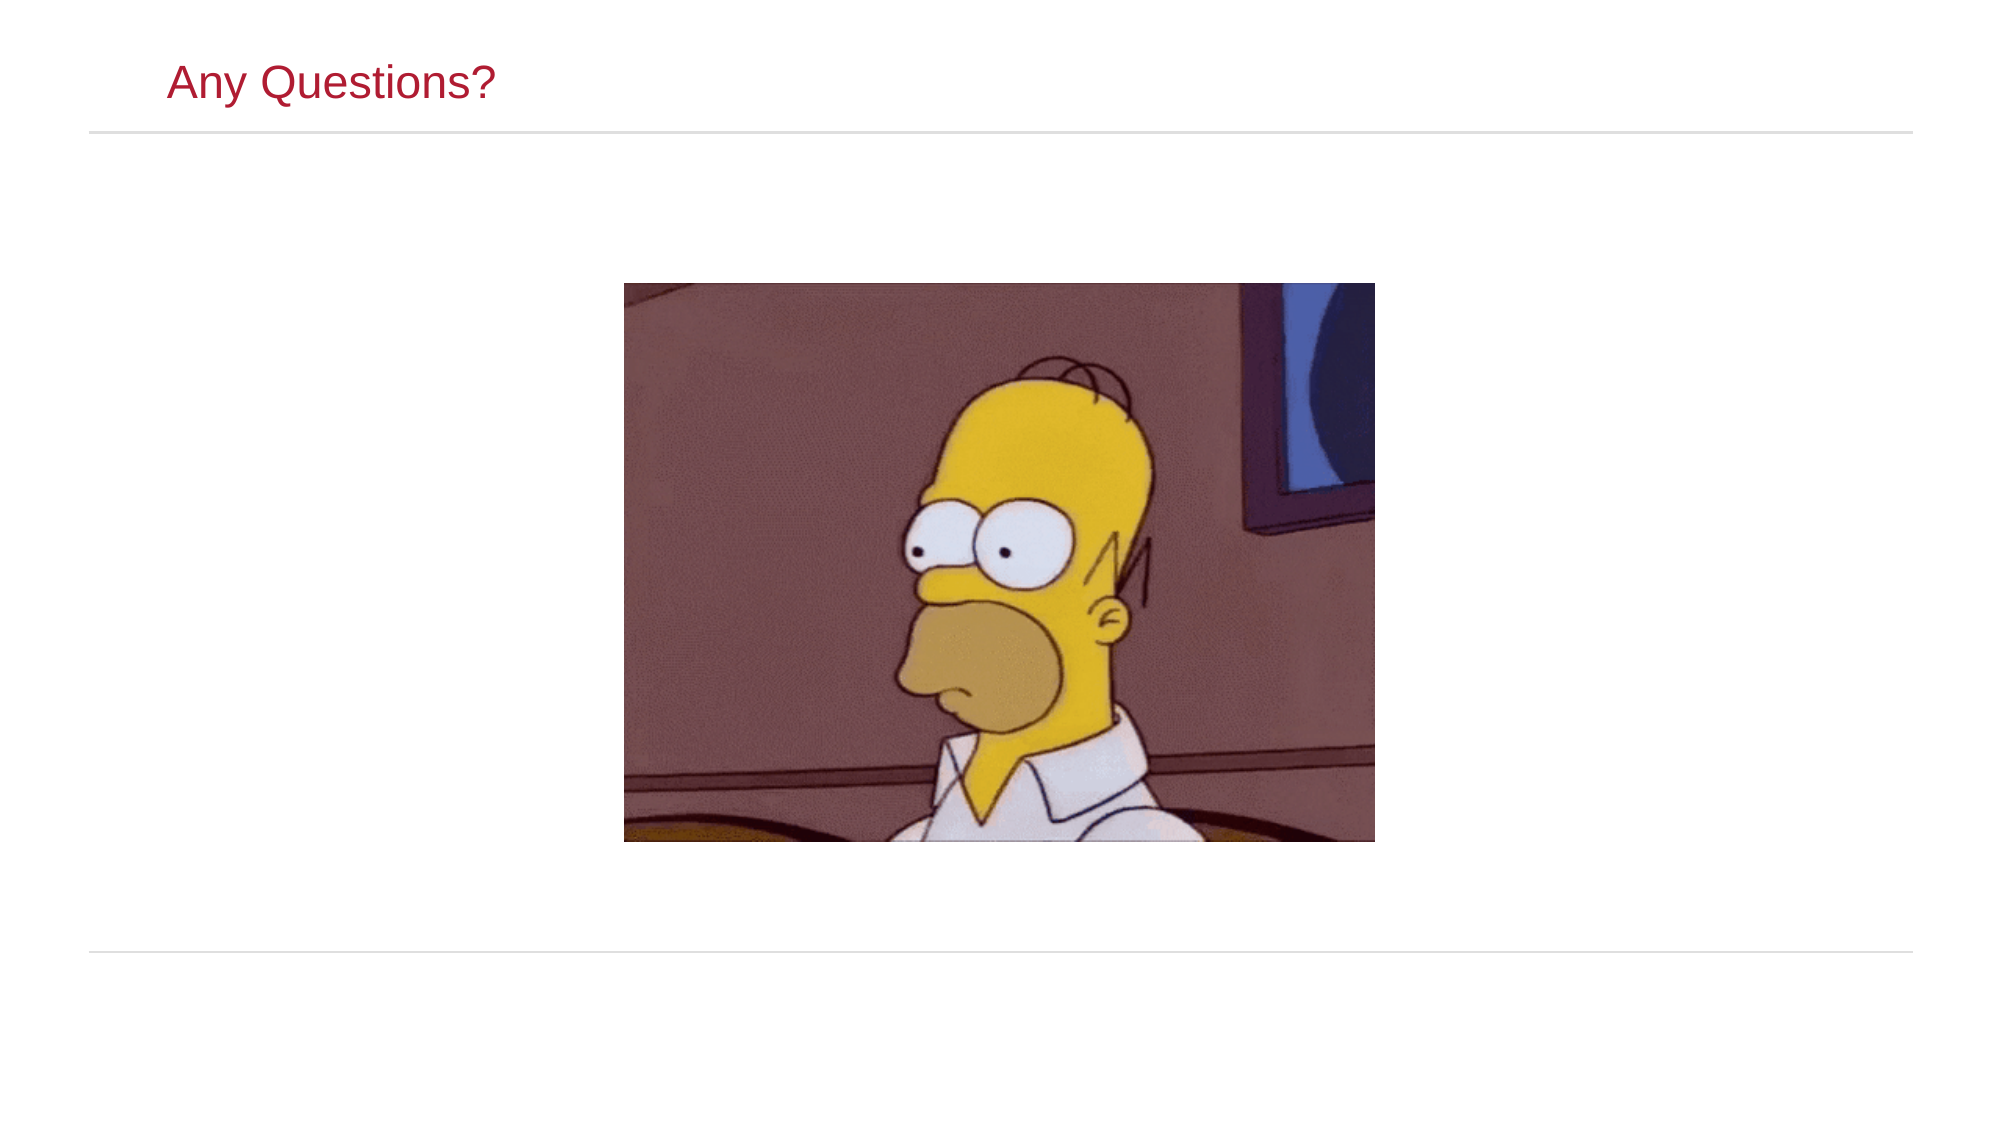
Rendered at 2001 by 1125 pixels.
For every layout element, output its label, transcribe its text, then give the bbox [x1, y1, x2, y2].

picture [624, 283, 1376, 842]
list Any Questions? [158, 50, 1827, 119]
